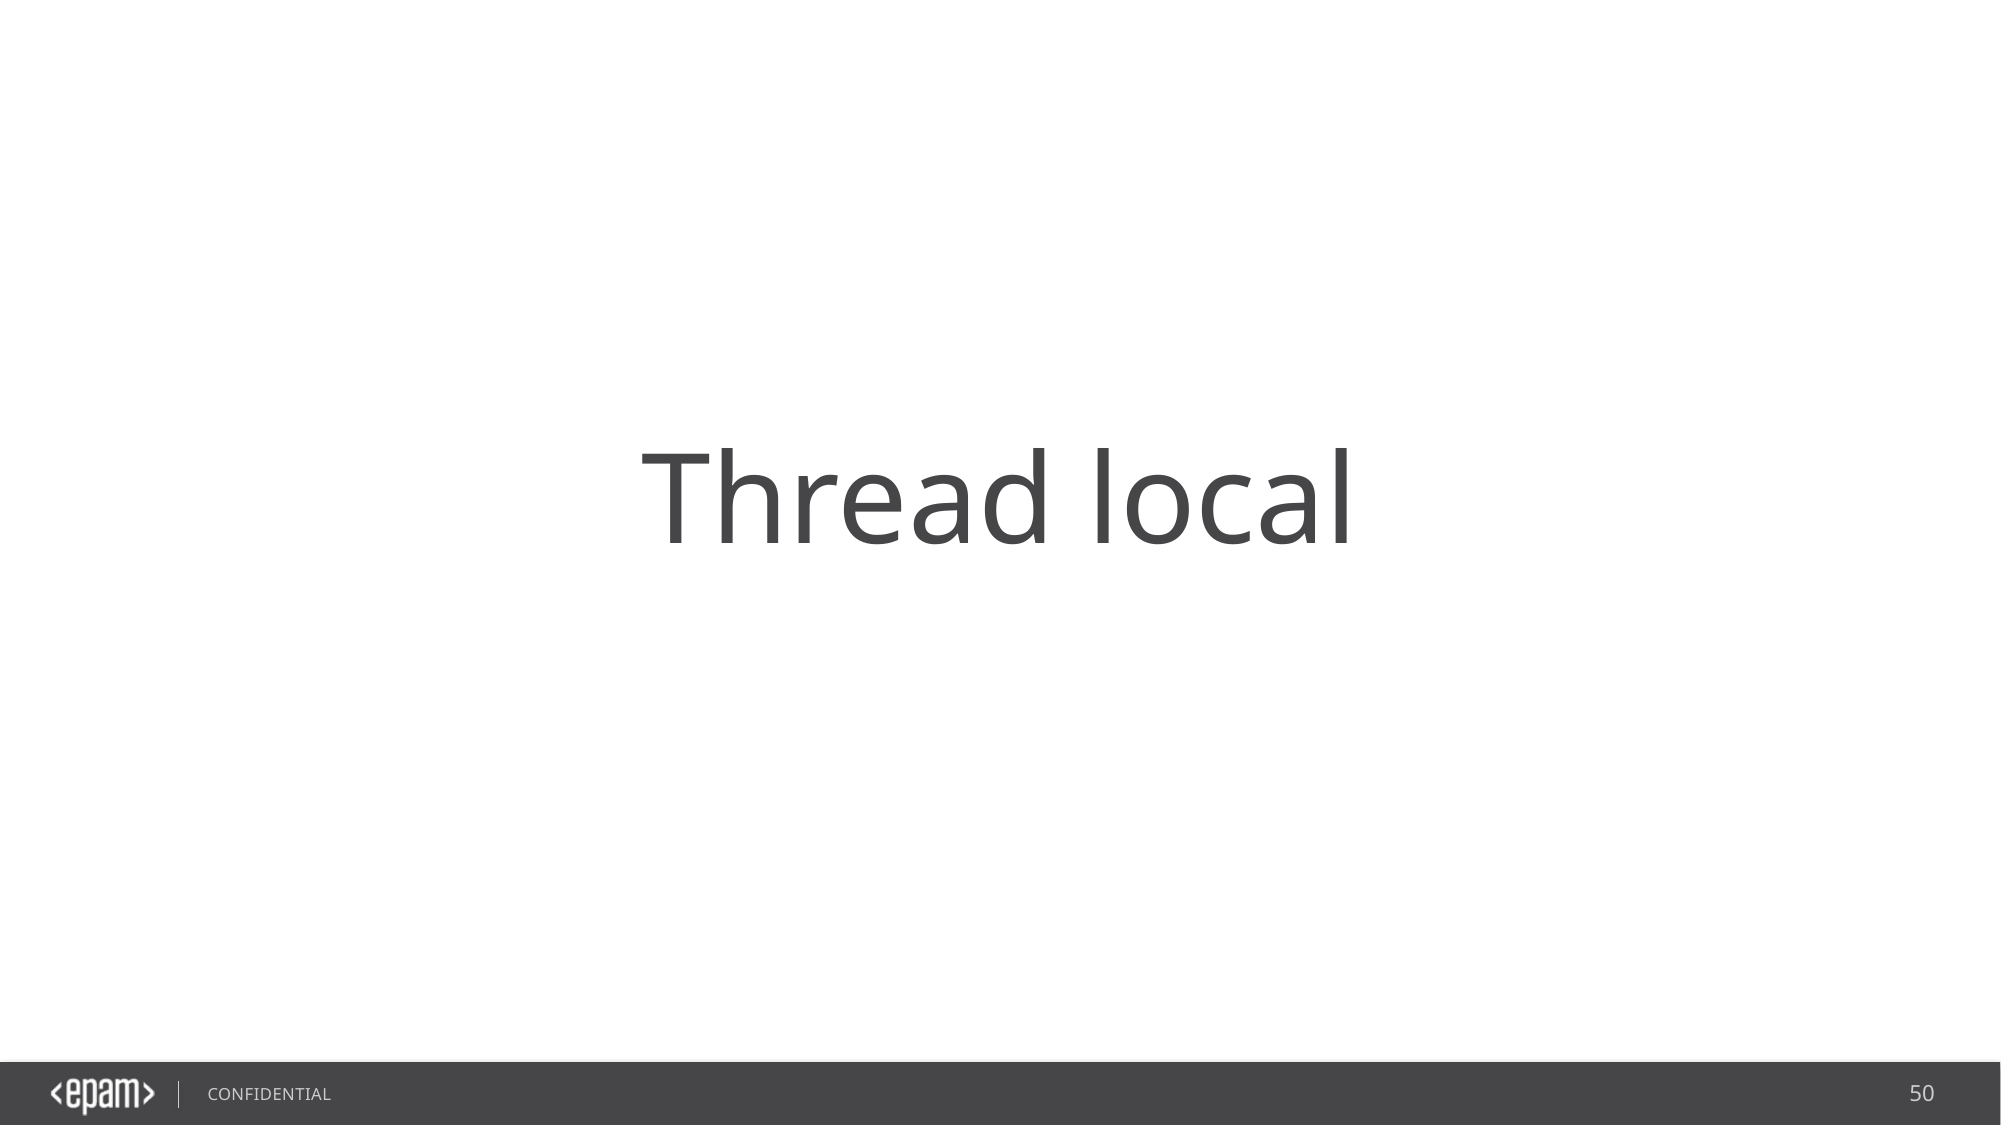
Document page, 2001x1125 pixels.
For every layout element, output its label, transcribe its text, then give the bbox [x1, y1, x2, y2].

title Thread local [249, 184, 1750, 576]
picture [50, 1078, 155, 1116]
